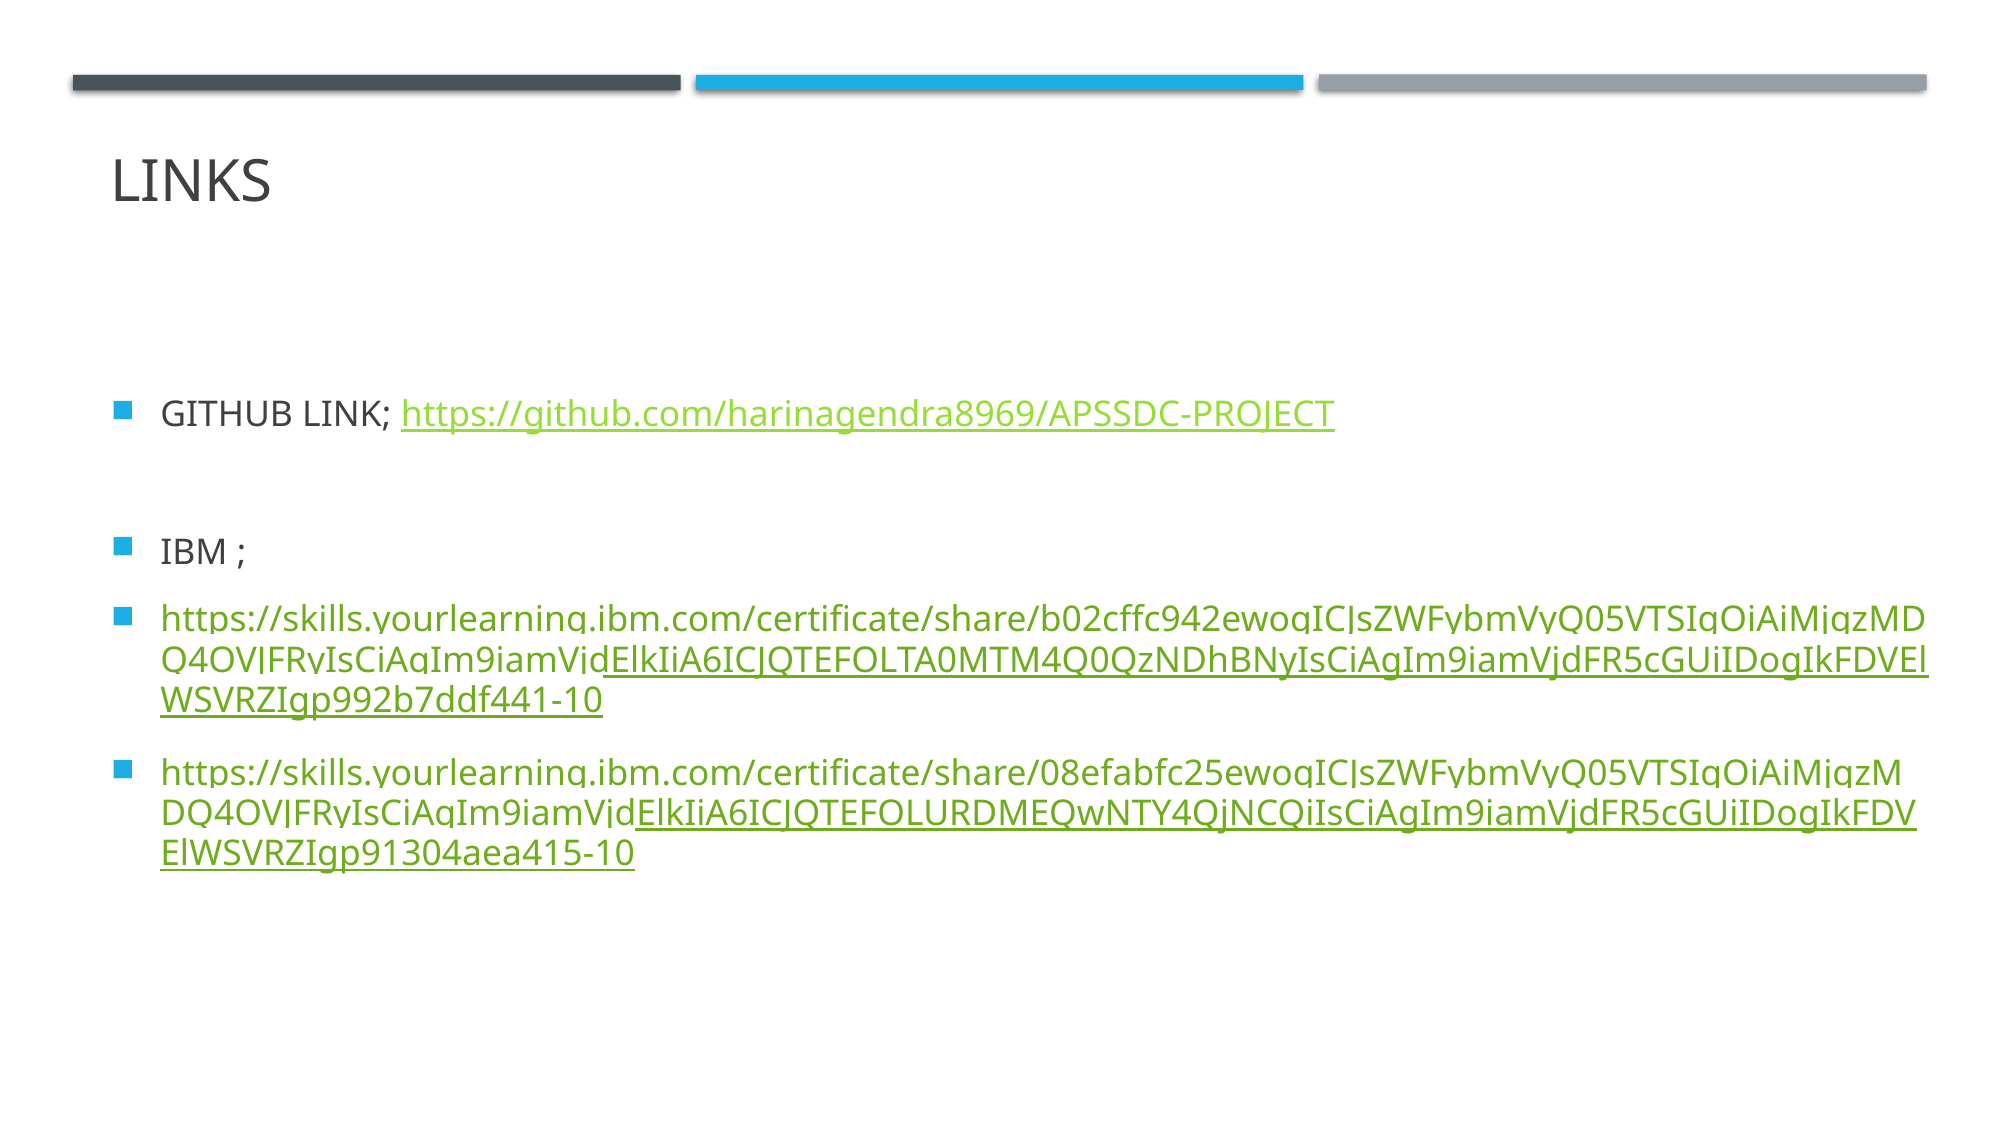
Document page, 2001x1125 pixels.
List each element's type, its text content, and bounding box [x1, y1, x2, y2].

title links [95, 81, 1905, 127]
list GITHUB LINK; https://github.com/harinagendra8969/APSSDC-PROJECT IBM ; https://skills.yourlearning.ibm.com/certificate/share/b02cffc942ewogICJsZWFybmVyQ05VTSIgOiAiMjgzMDQ4OVJFRyIsCiAgIm9iamVjdElkIiA6ICJQTEFOLTA0MTM4Q0QzNDhBNyIsCiAgIm9iamVjdFR5cGUiIDogIkFDVElWSVRZIgp992b7ddf441-10 https://skills.yourlearning.ibm.com/certificate/share/08efabfc25ewogICJsZWFybmVyQ05VTSIgOiAiMjgzMDQ4OVJFRyIsCiAgIm9iamVjdElkIiA6ICJQTEFOLURDMEQwNTY4QjNCQiIsCiAgIm9iamVjdFR5cGUiIDogIkFDVElWSVRZIgp91304aea415-10 [95, 127, 1946, 981]
